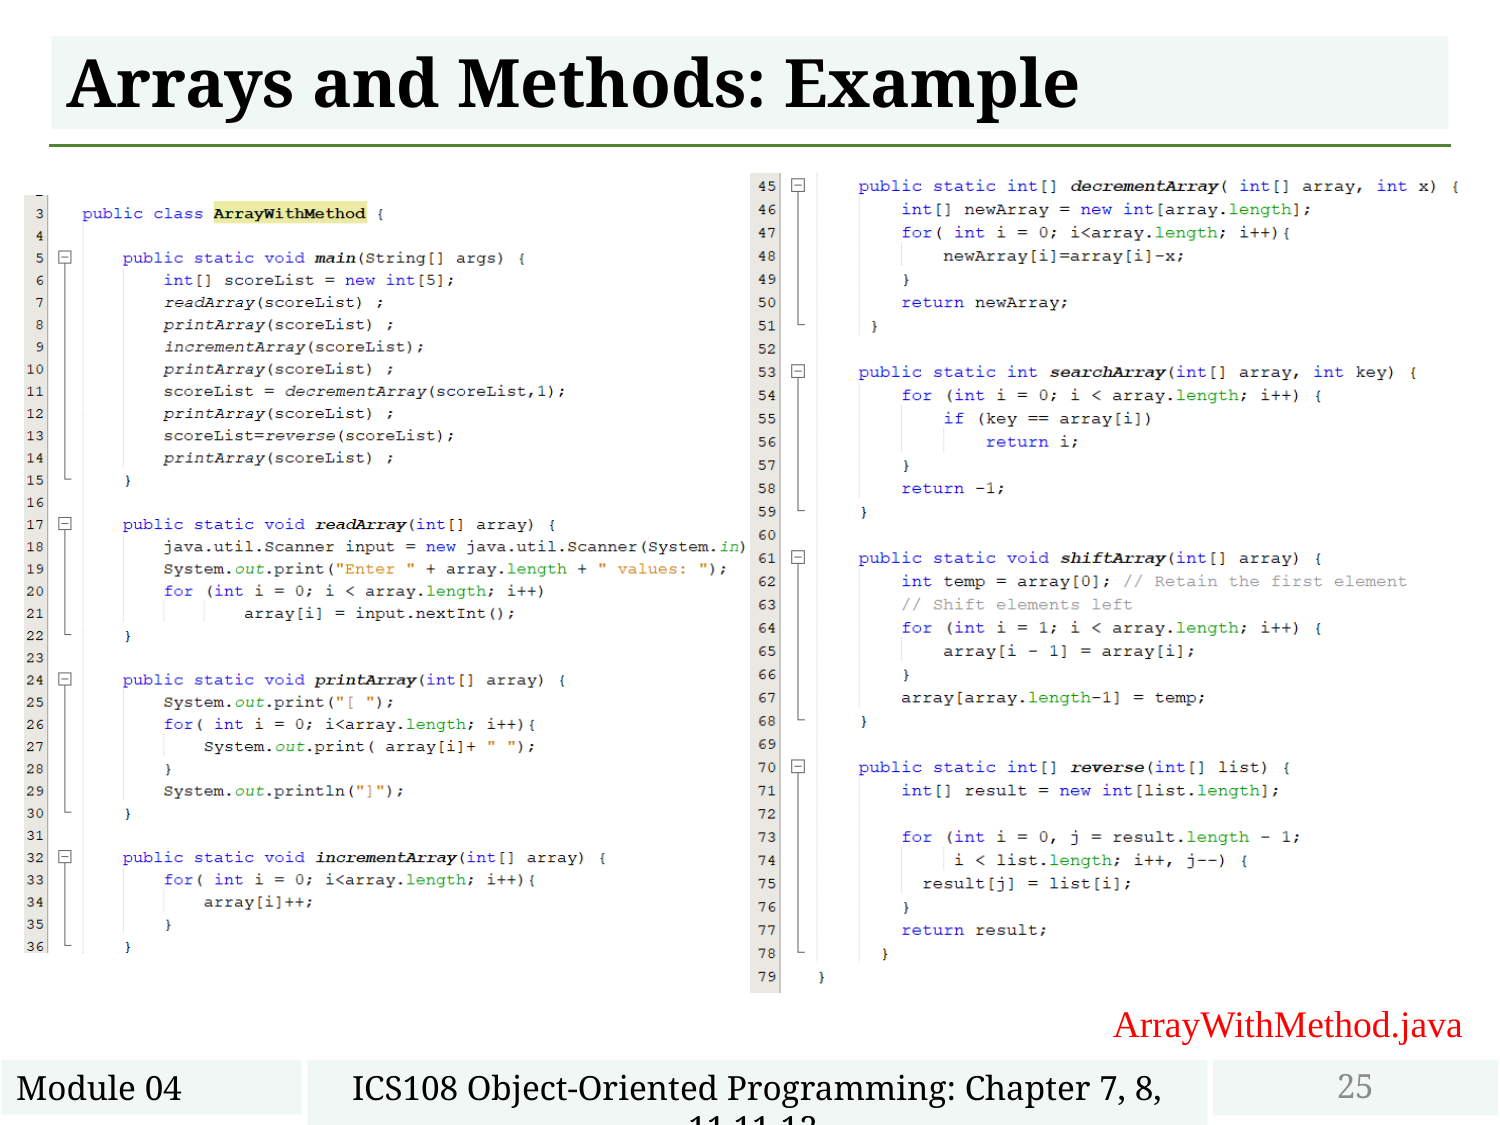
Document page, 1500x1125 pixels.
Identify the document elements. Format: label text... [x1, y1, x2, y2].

picture [24, 172, 1486, 993]
title Arrays and Methods: Example [51, 36, 1449, 130]
slide_number 25 [1212, 1059, 1498, 1116]
text_box ArrayWithMethod.java [1098, 993, 1479, 1052]
